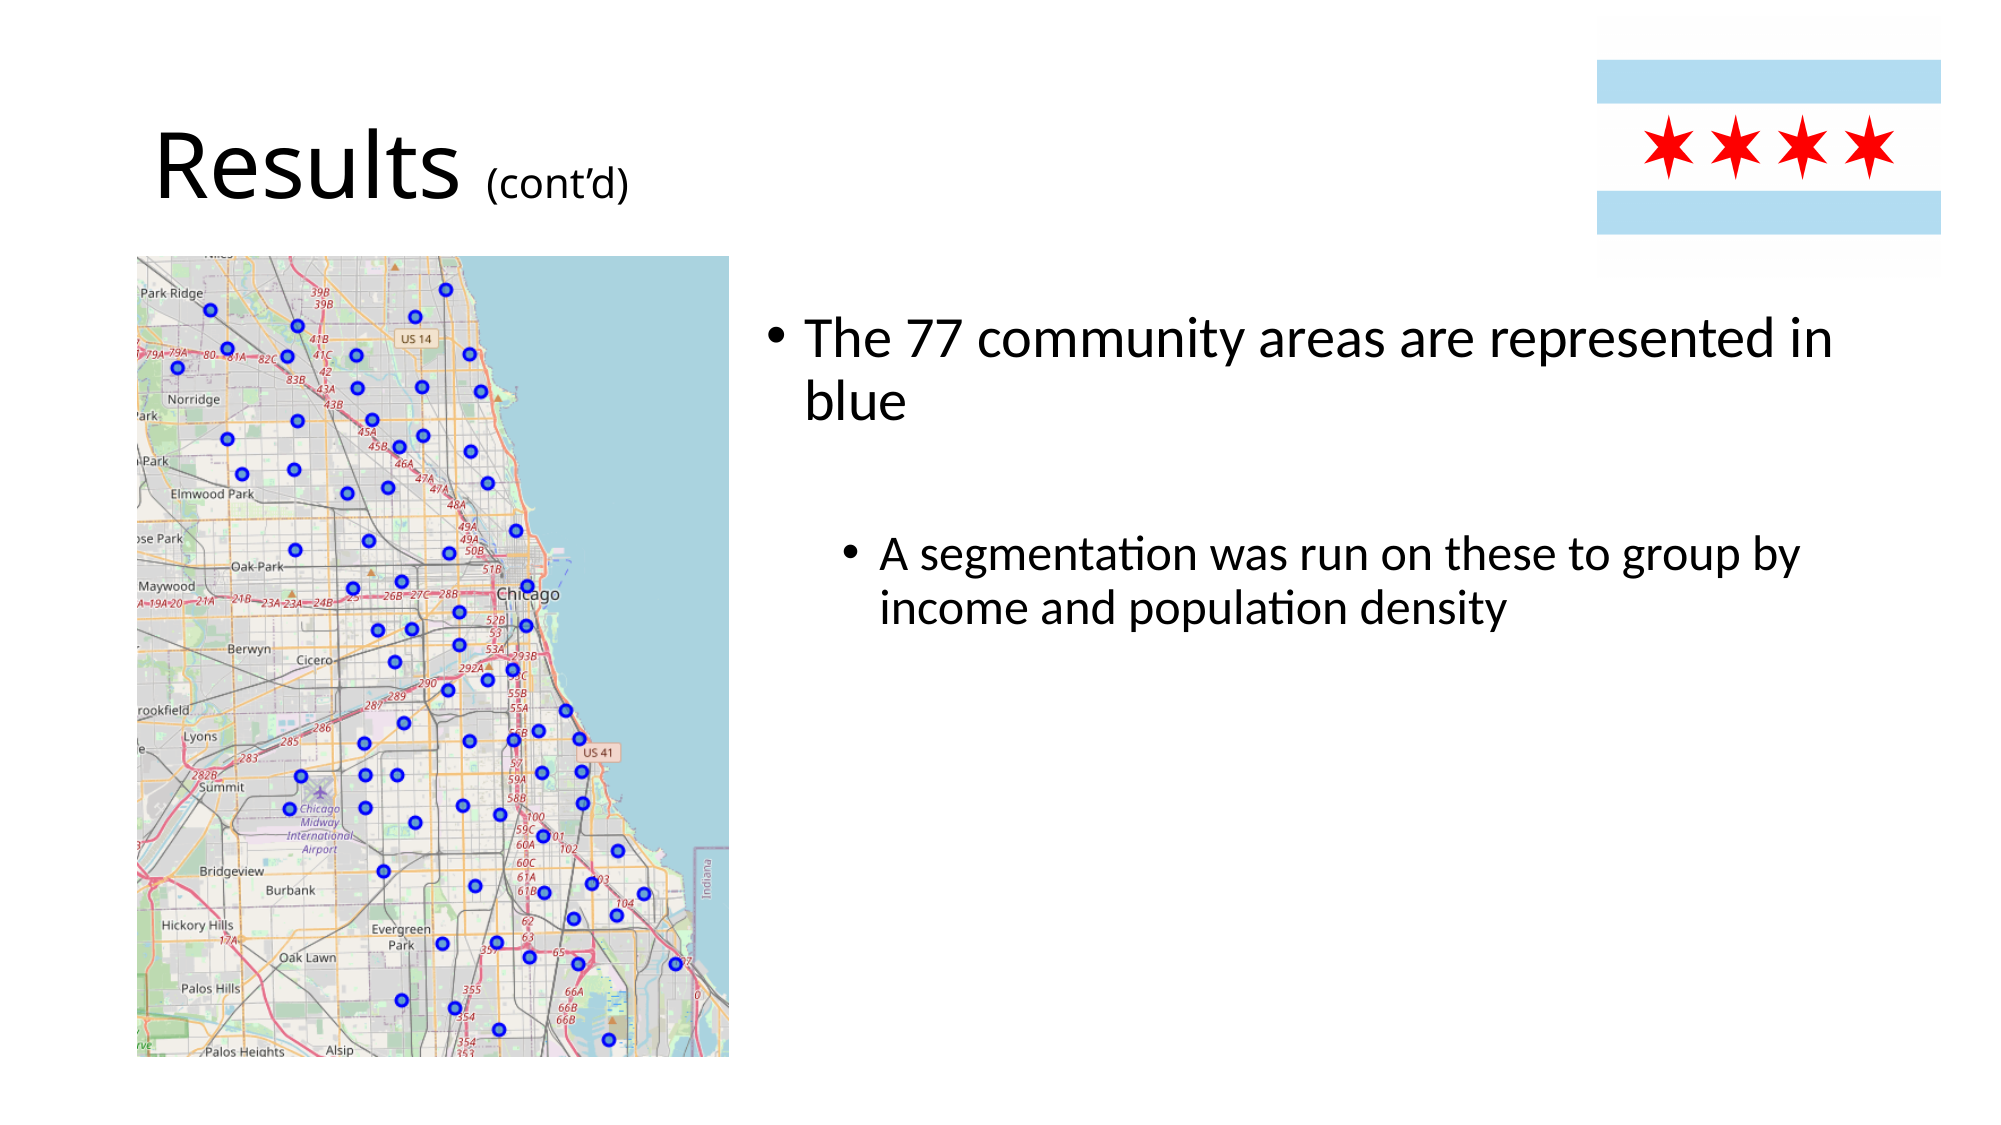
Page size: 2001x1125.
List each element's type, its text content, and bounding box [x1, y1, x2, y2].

picture [137, 256, 729, 1057]
title Results (cont’d) [137, 59, 1597, 278]
picture [1597, 16, 1941, 278]
list The 77 community areas are represented in blue A segmentation was run on these to group by income and population density [751, 299, 1863, 1014]
